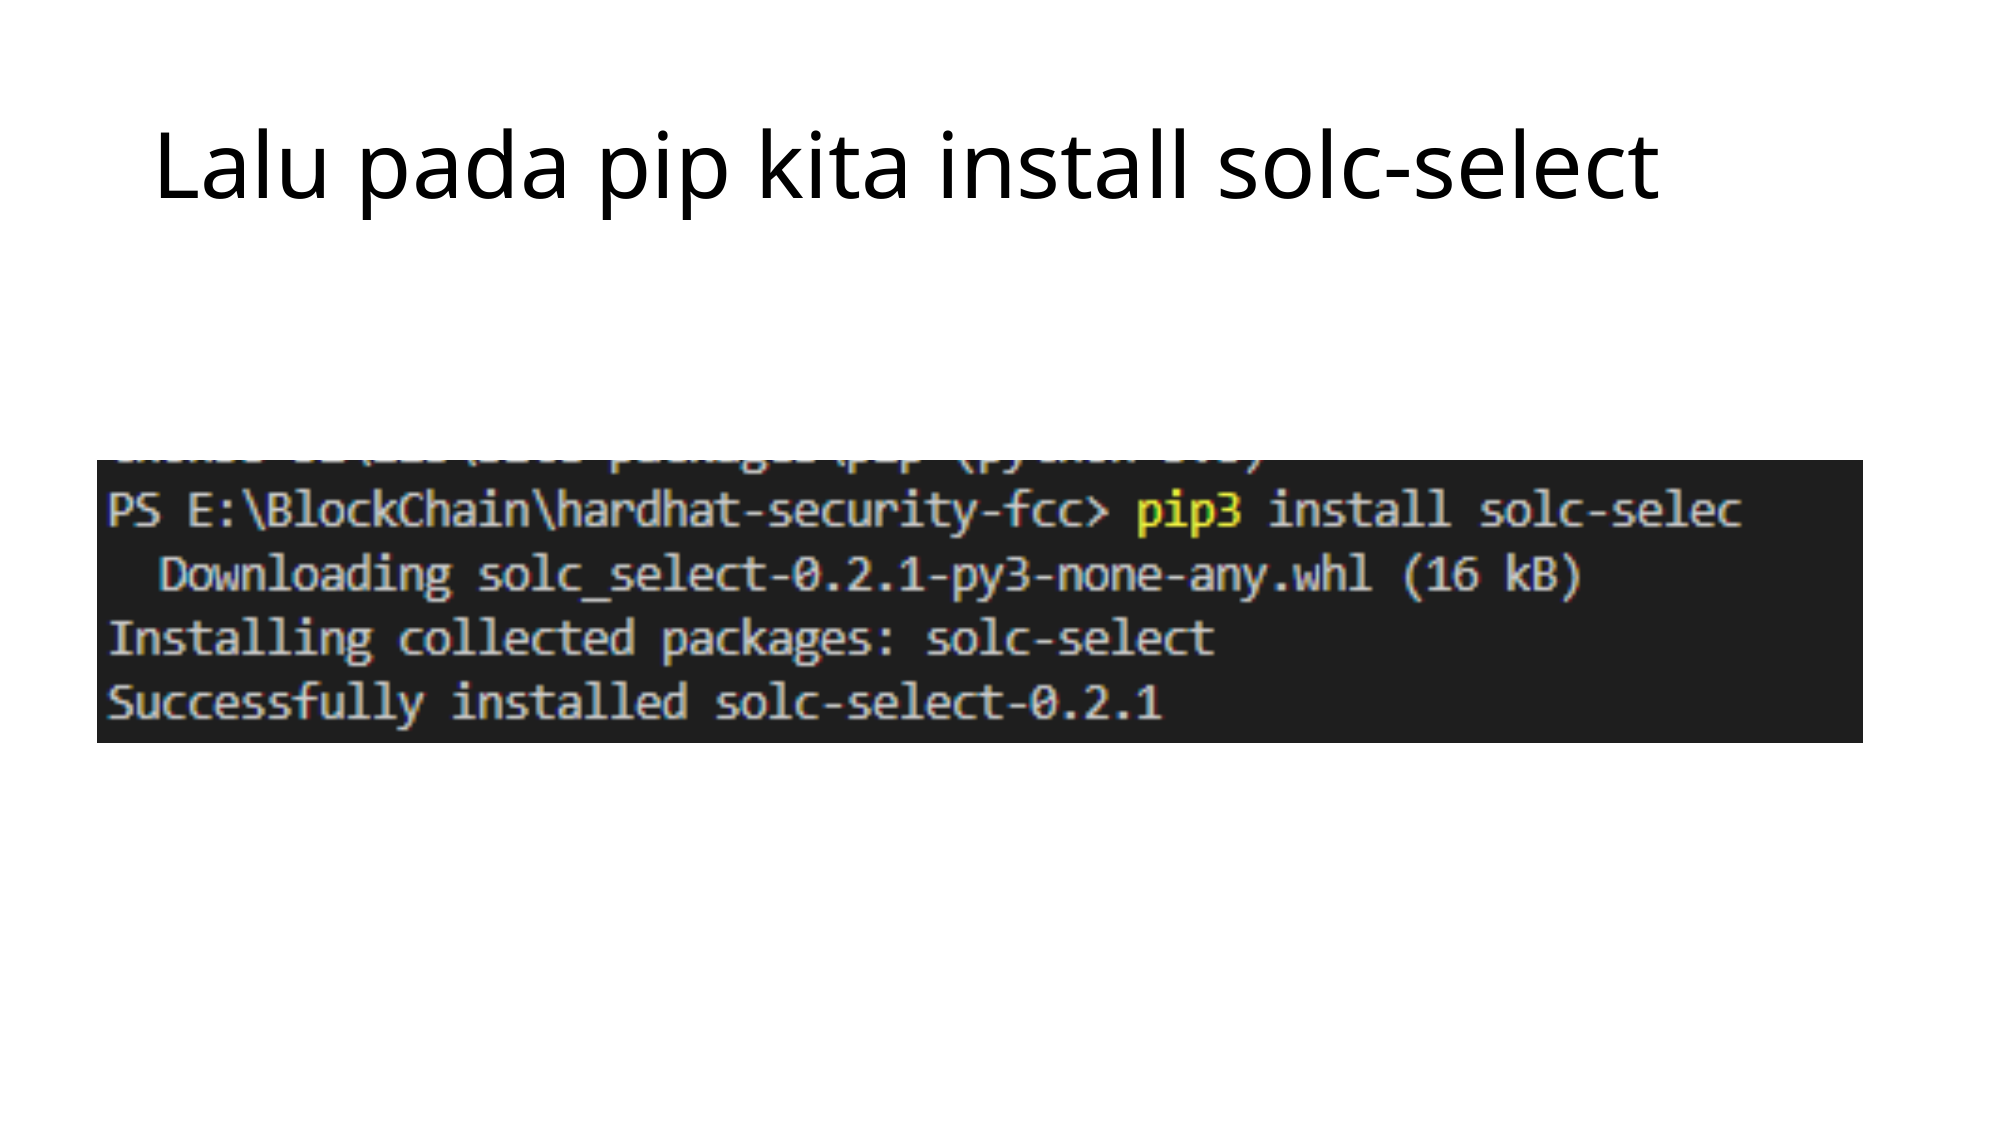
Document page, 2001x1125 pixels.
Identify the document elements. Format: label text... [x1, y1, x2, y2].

title Lalu pada pip kita install solc-select [137, 59, 1863, 278]
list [97, 460, 1863, 743]
